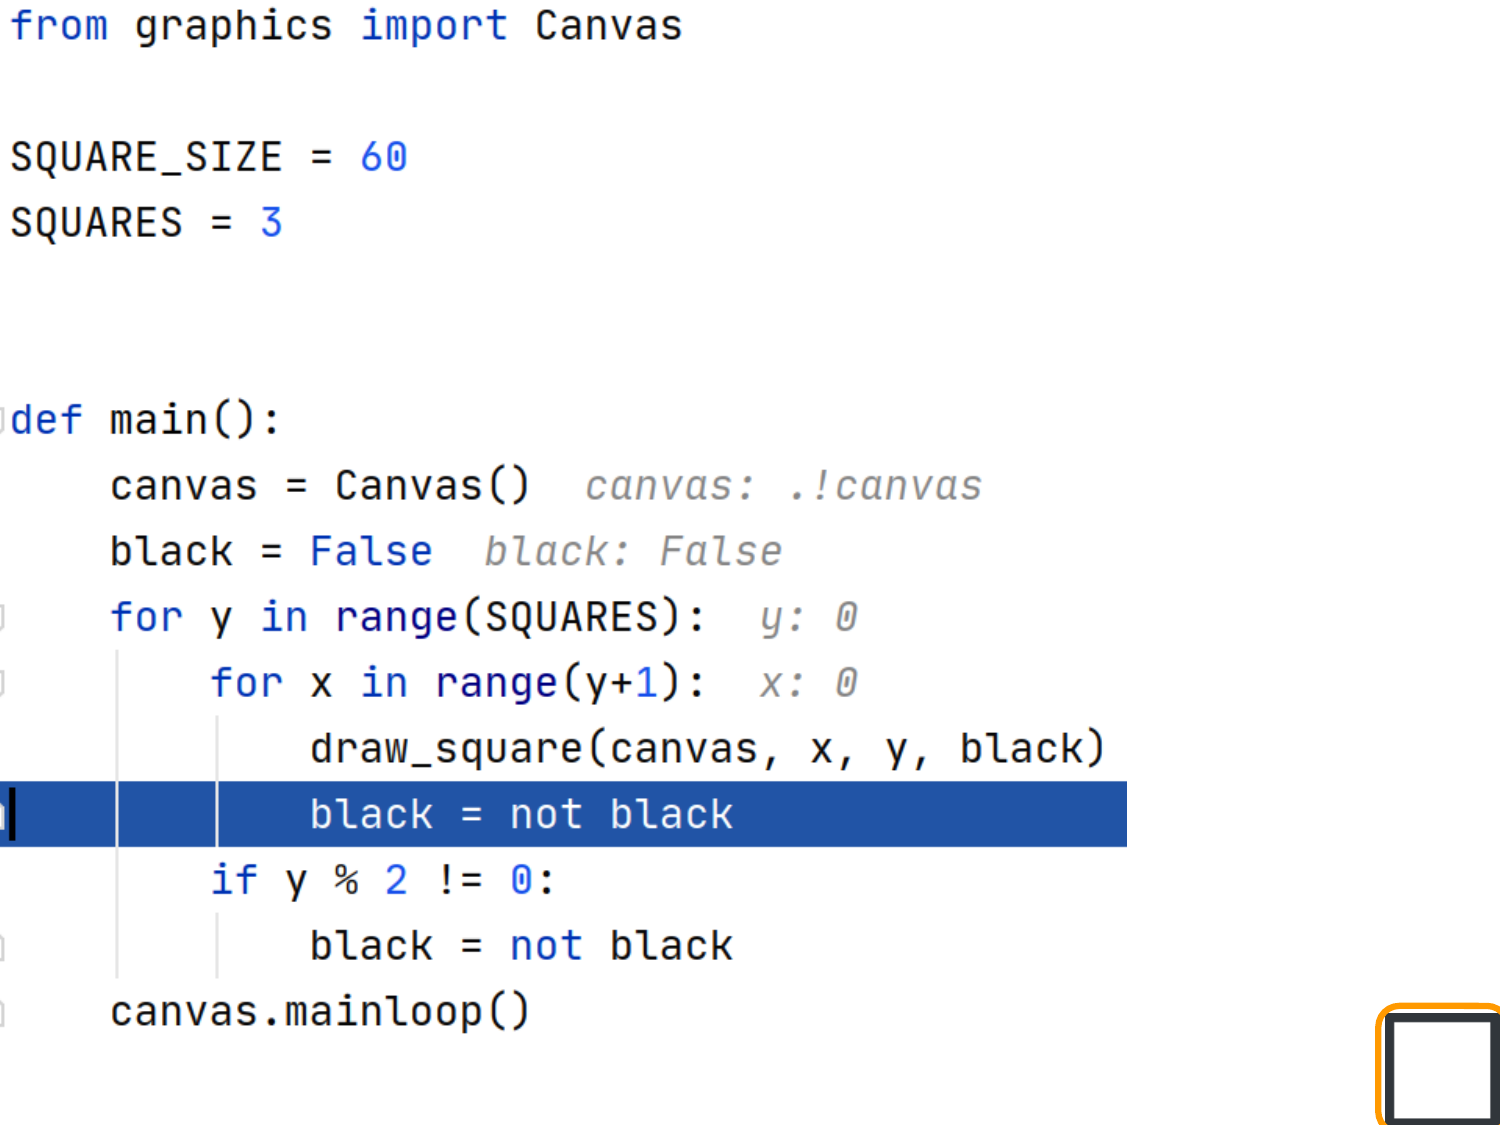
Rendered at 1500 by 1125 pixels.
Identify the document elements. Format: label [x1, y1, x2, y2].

picture [0, 0, 1127, 1046]
text_box [1380, 1005, 1500, 1018]
picture [1385, 1013, 1500, 1125]
